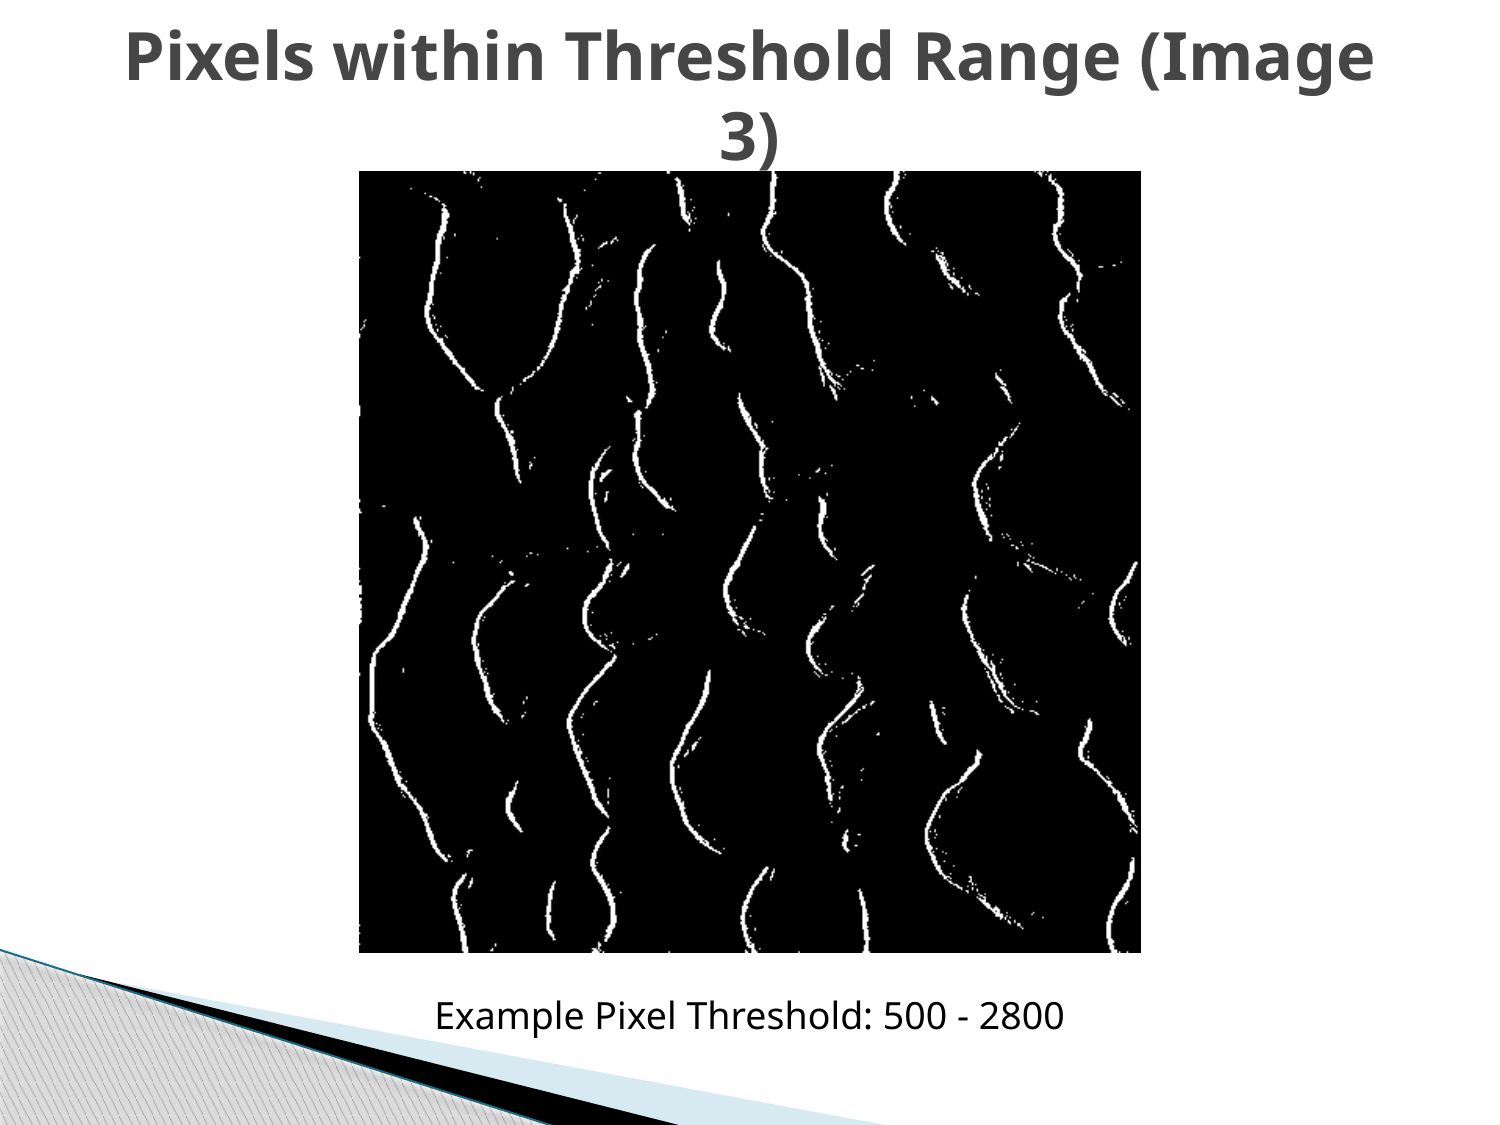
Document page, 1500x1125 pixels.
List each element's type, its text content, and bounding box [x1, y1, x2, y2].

title Pixels within Threshold Range (Image 3) [75, 0, 1425, 188]
picture [359, 171, 1141, 954]
text_box Example Pixel Threshold: 500 - 2800 [419, 984, 1081, 1045]
